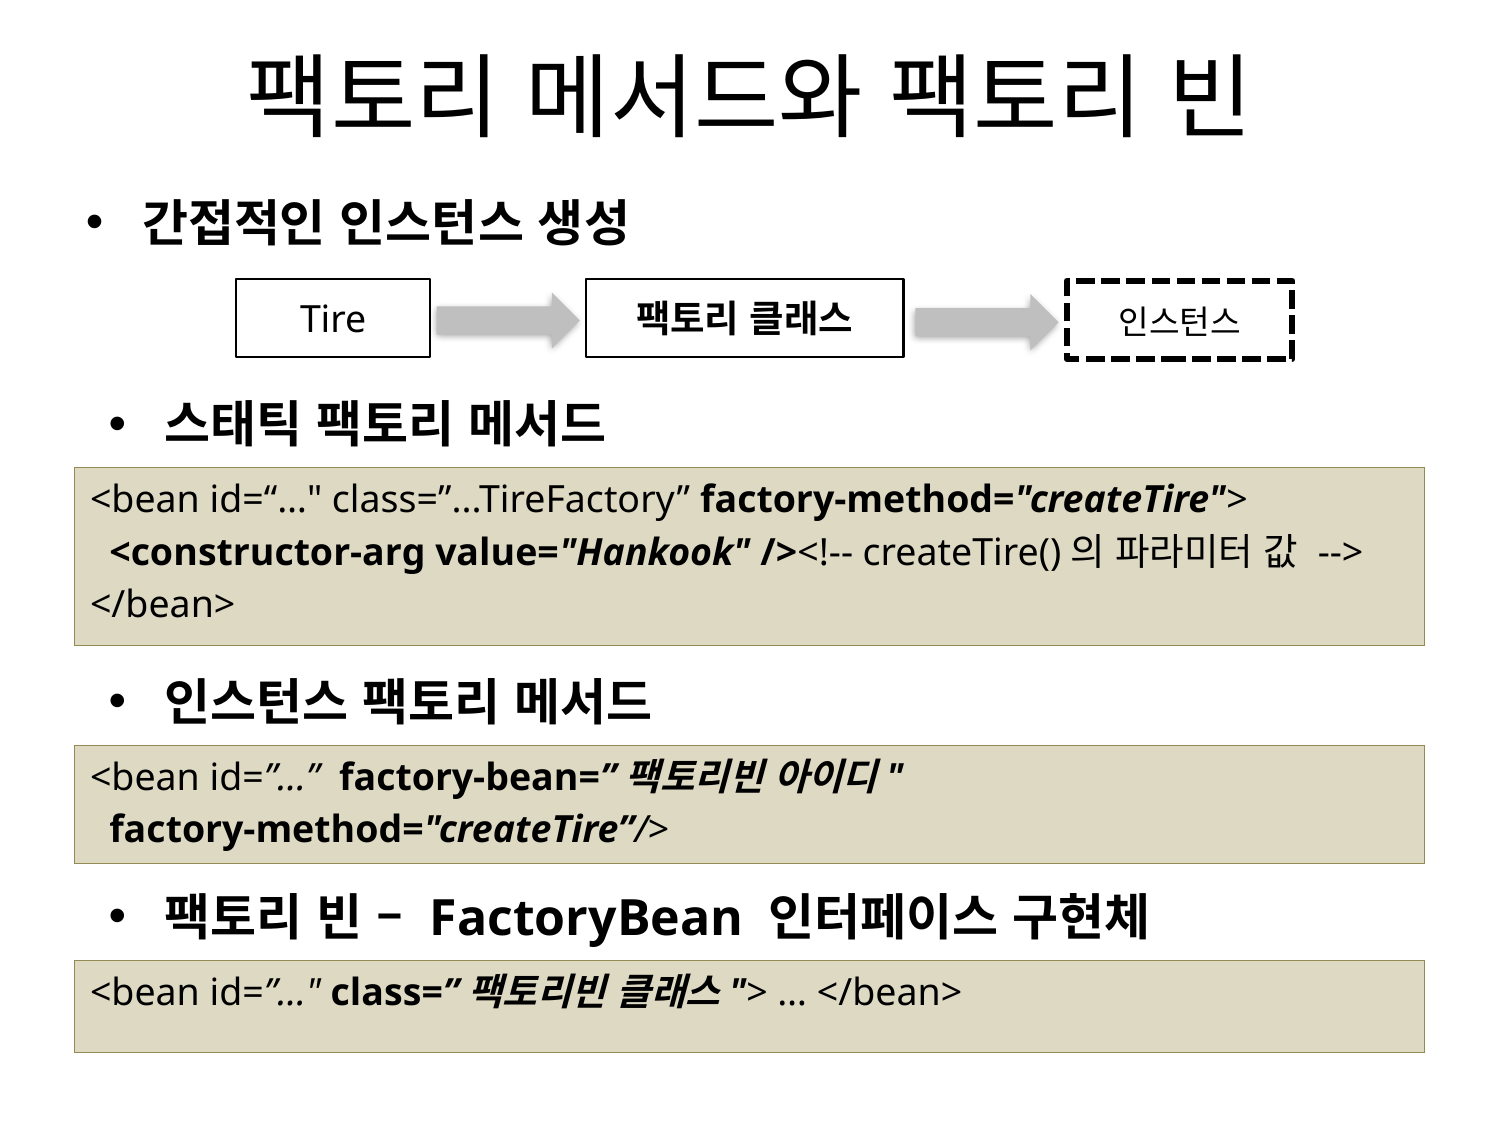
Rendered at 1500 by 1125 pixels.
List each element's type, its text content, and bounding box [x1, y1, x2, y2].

text_box 팩토리 빈 – FactoryBean 인터페이스 구현체 [93, 878, 1444, 955]
text_box 스태틱 팩토리 메서드 [93, 385, 1444, 462]
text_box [585, 278, 904, 358]
text_box <bean id=”…” factory-bean=”팩토리빈 아이디" factory-method="createTire”/> [74, 745, 1425, 864]
text_box 인스턴스 팩토리 메서드 [93, 662, 1444, 740]
text_box [435, 291, 580, 350]
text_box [235, 278, 431, 358]
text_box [1066, 280, 1293, 360]
text_box [914, 293, 1060, 352]
text_box <bean id=“…" class=”...TireFactory” factory-method="createTire"> <constructor-arg value="Hankook" /><!-- createTire()의 파라미터 값 --> </bean> [74, 467, 1425, 646]
text_box <bean id=”…" class=”팩토리빈 클래스"> … </bean> [74, 960, 1425, 1053]
text_box 간접적인 인스턴스 생성 [70, 184, 1421, 268]
title 팩토리 메서드와 팩토리 빈 [75, 0, 1425, 188]
